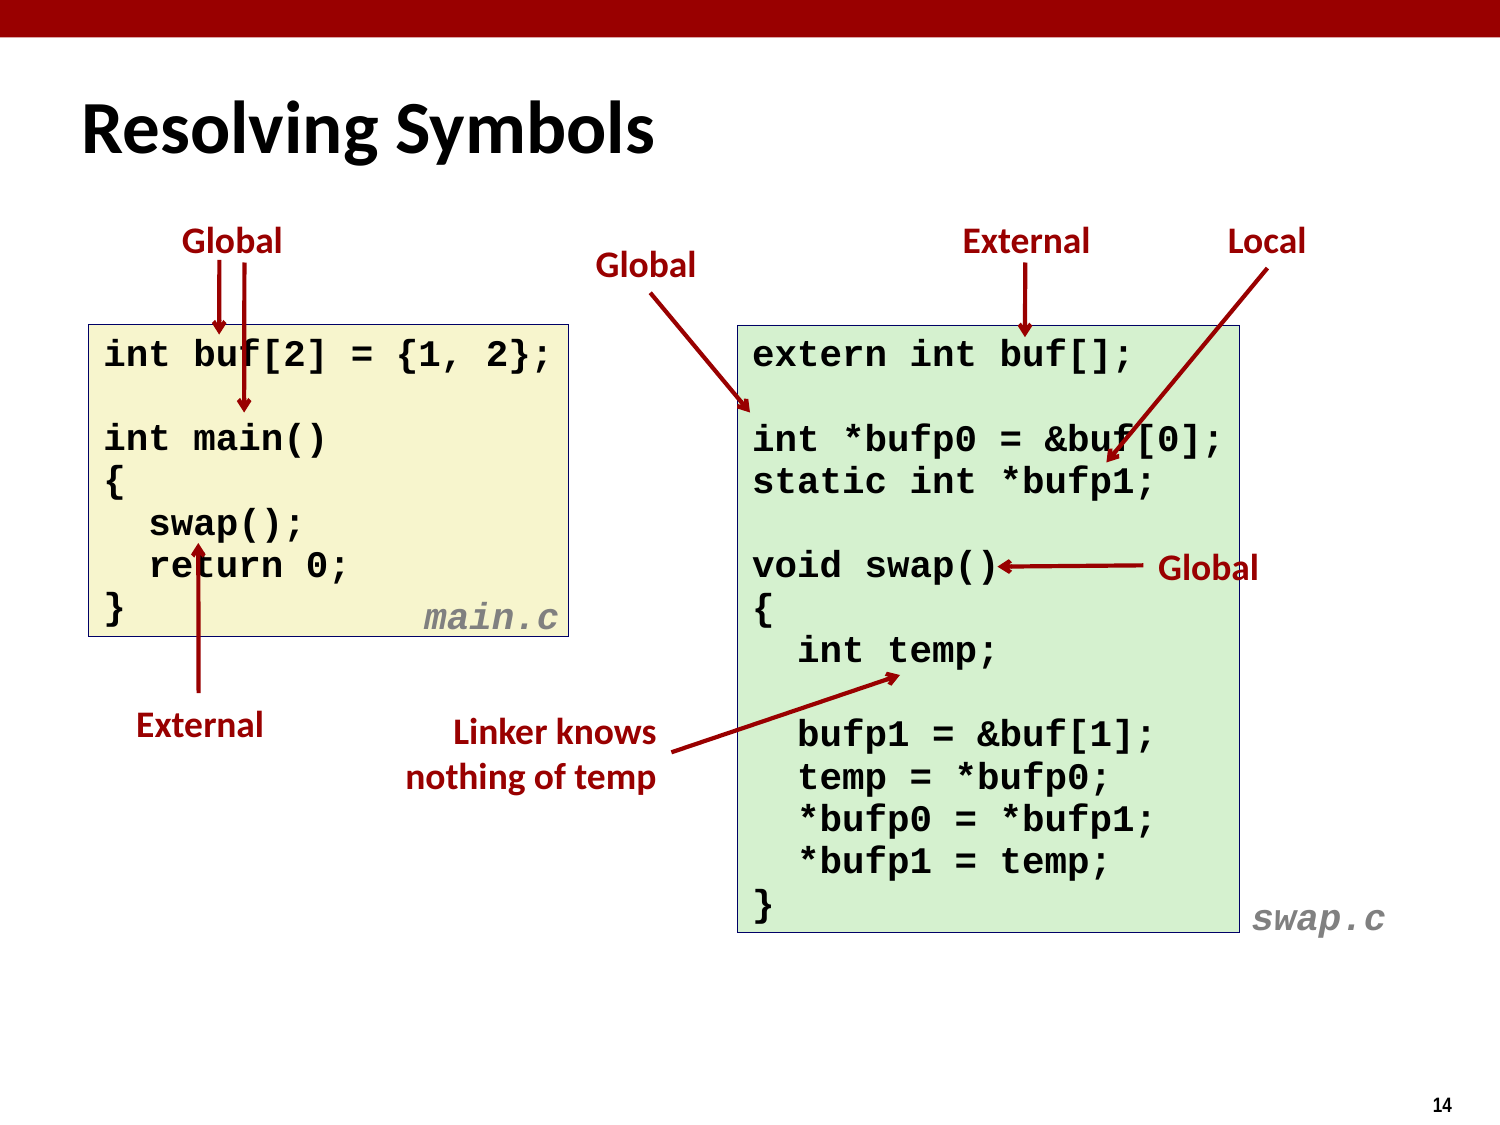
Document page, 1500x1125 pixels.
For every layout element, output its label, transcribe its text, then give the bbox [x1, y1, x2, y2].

text_box Linker knows nothing of temp [390, 699, 672, 805]
text_box Global [1143, 535, 1275, 596]
text_box External [121, 692, 280, 752]
text_box int buf[2] = {1, 2}; int main() { swap(); return 0; } [88, 324, 569, 636]
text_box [640, 302, 761, 403]
text_box Local [1213, 208, 1322, 268]
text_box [1089, 284, 1284, 447]
text_box swap.c [1236, 888, 1402, 947]
text_box extern int buf[]; int *bufp0 = &buf[0]; static int *bufp1; void swap() { int temp; bufp1 = &buf[1]; temp = *bufp0; *bufp0 = *bufp1; *bufp1 = temp; } [737, 324, 1240, 933]
text_box Global [580, 232, 712, 292]
text_box main.c [409, 587, 575, 646]
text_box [672, 674, 901, 754]
title Resolving Symbols [66, 58, 1497, 188]
text_box Global [167, 208, 299, 268]
text_box External [947, 208, 1106, 268]
